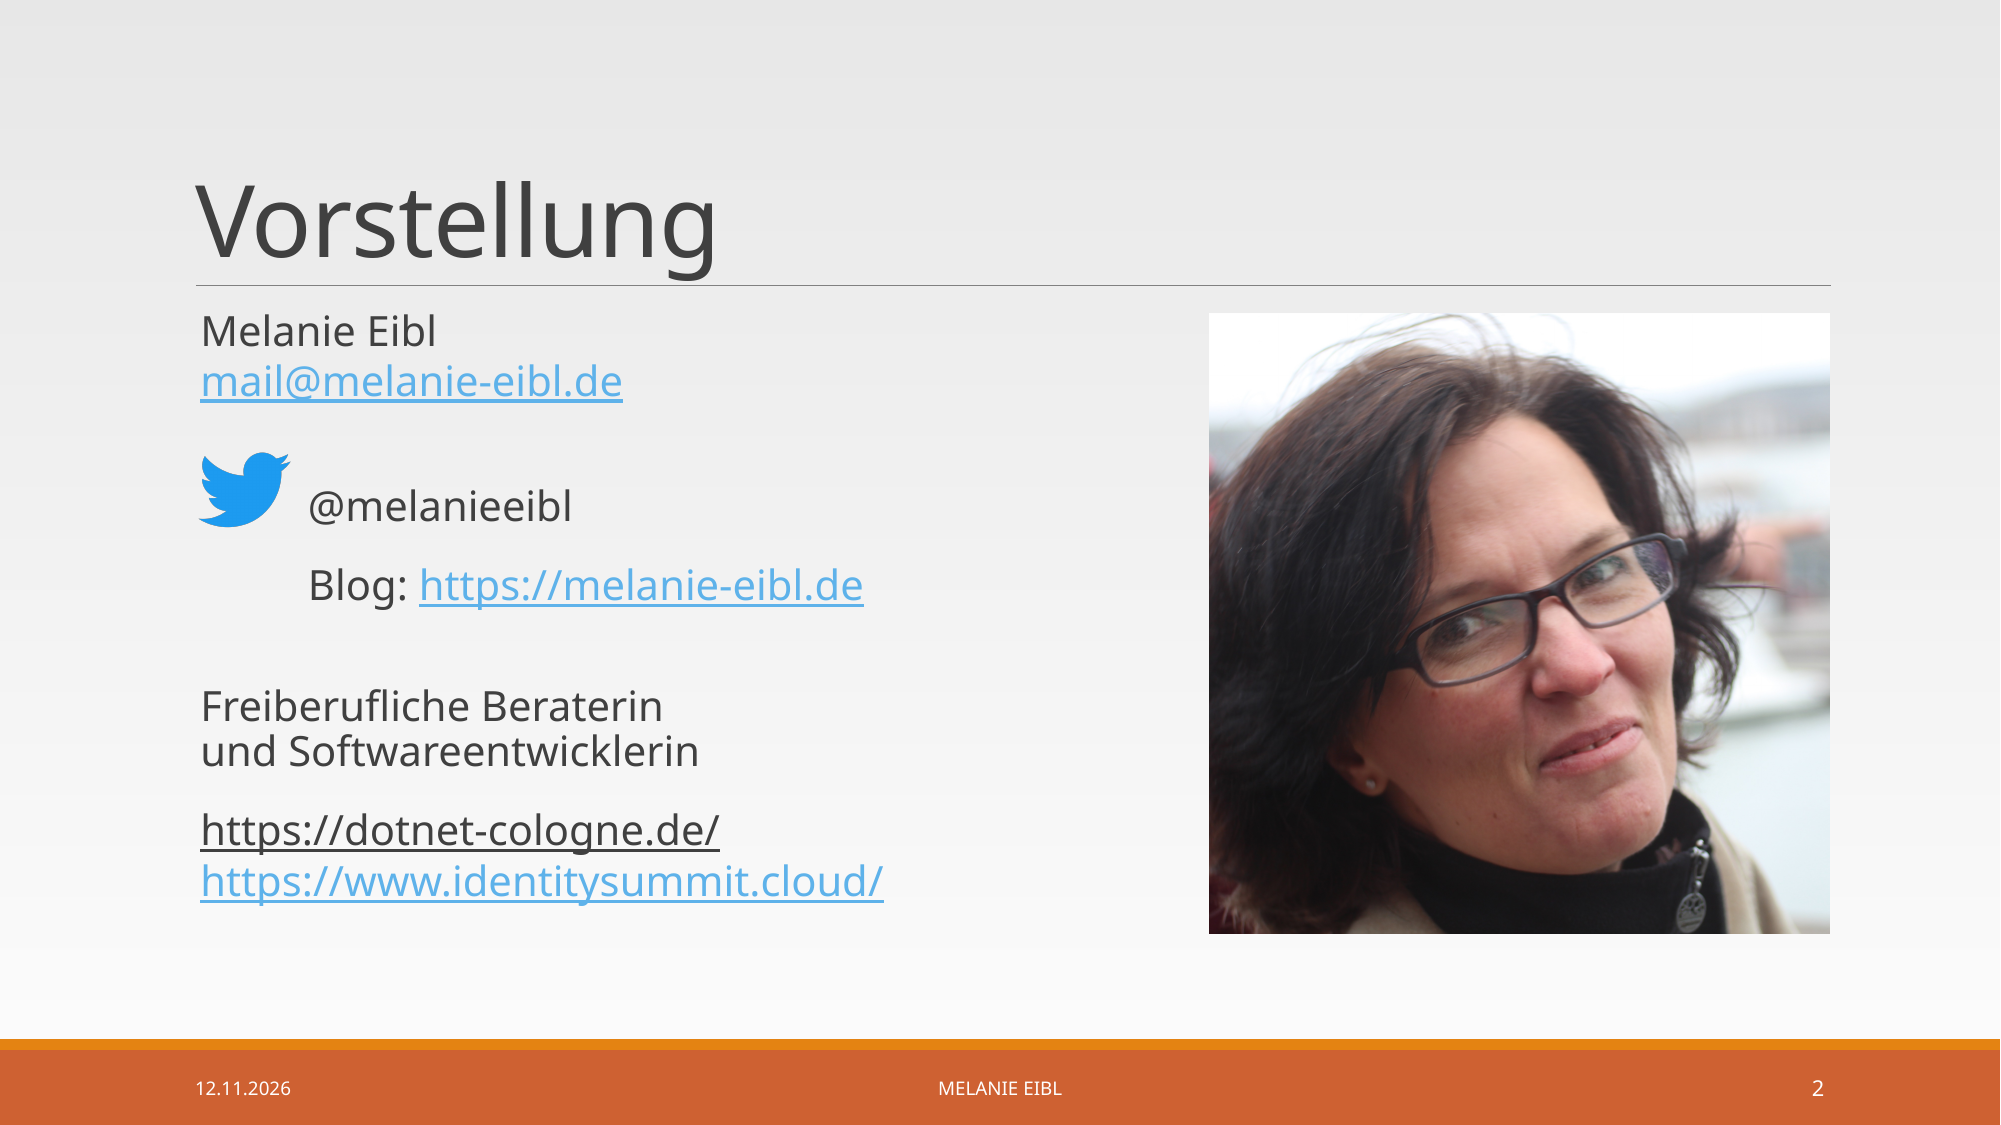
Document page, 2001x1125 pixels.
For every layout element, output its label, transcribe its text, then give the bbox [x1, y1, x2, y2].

picture [1209, 312, 1831, 934]
title Vorstellung [180, 47, 1830, 285]
picture [198, 451, 291, 528]
slide_number 2 [1624, 1059, 1840, 1120]
list Melanie Eibl mail@melanie-eibl.de @melanieeibl Blog: https://melanie-eibl.de Freiberufliche Beraterin und Softwareentwicklerin https://dotnet-cologne.de/ https://www.identitysummit.cloud/ [180, 302, 1830, 963]
footer Melanie Eibl [604, 1059, 1396, 1120]
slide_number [180, 1059, 586, 1120]
